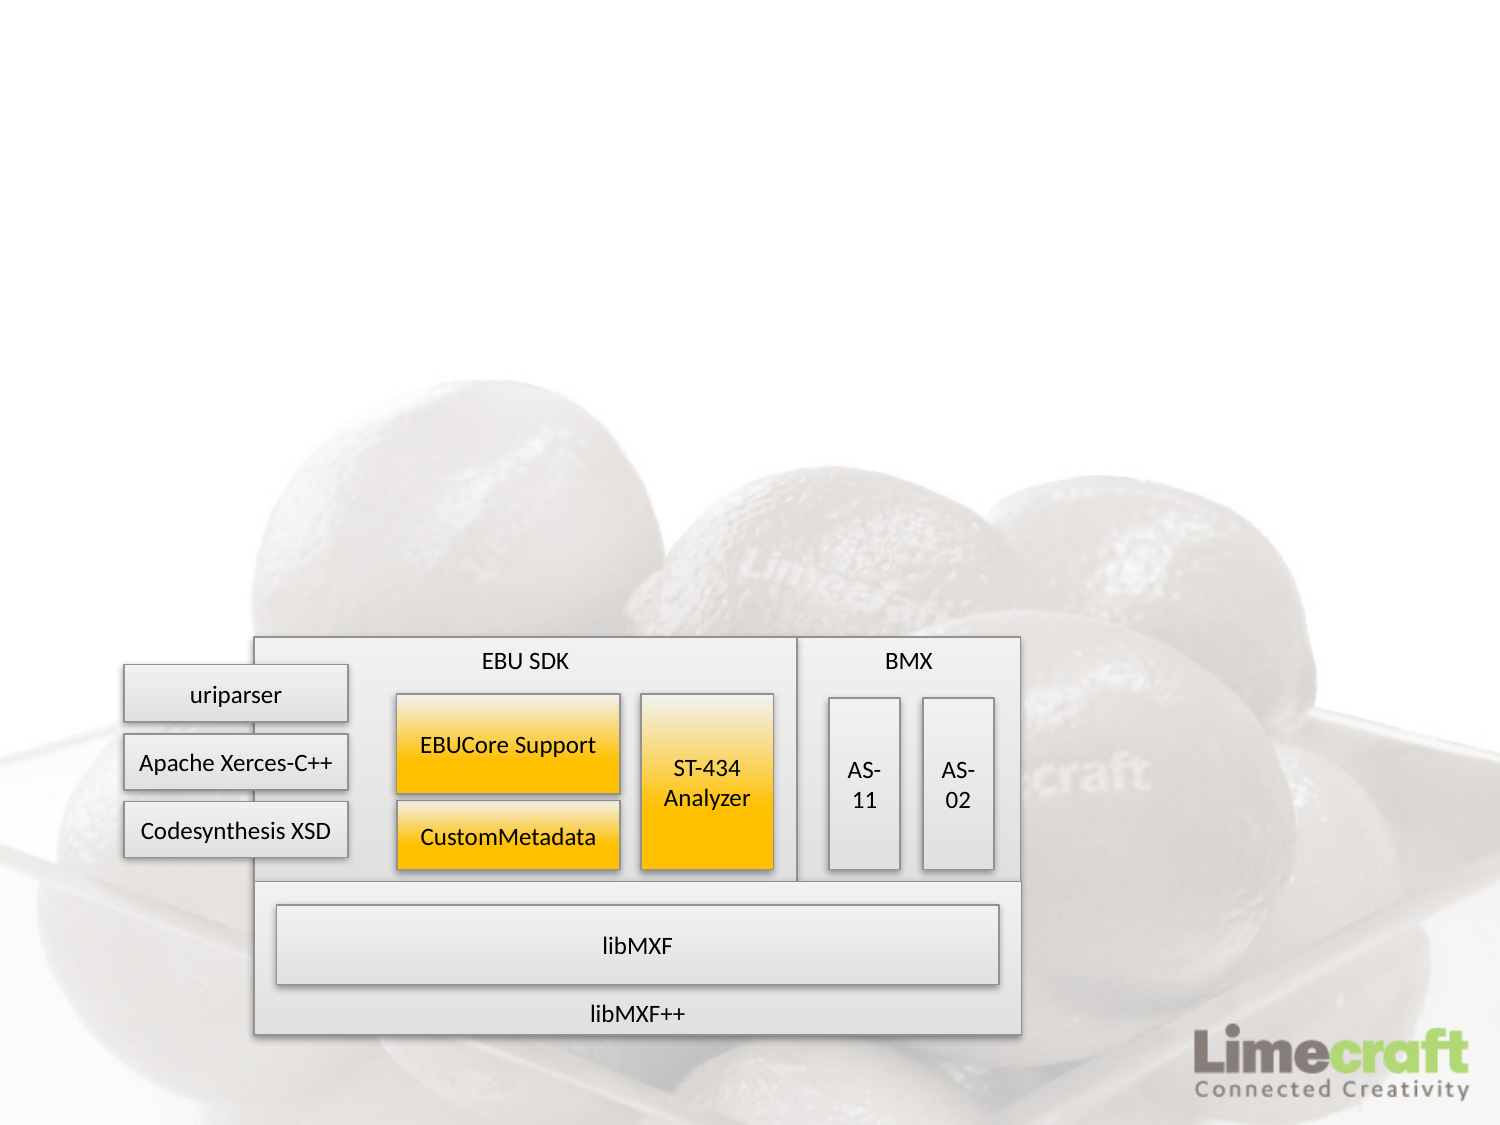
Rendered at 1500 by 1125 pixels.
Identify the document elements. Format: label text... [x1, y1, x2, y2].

text_box Apache Xerces-C++ [123, 733, 349, 791]
text_box BMX [798, 636, 1021, 880]
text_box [0, 0, 1500, 1125]
text_box libMXF++ [253, 881, 1022, 1036]
text_box libMXF [276, 904, 1000, 985]
text_box AS-11 [828, 697, 901, 870]
text_box Codesynthesis XSD [123, 801, 349, 858]
text_box uriparser [123, 664, 349, 723]
text_box CustomMetadata [396, 802, 621, 870]
text_box ST-434 Analyzer [640, 693, 774, 870]
text_box AS-02 [922, 697, 995, 870]
text_box EBU SDK [253, 636, 798, 880]
text_box EBUCore Support [396, 693, 621, 795]
